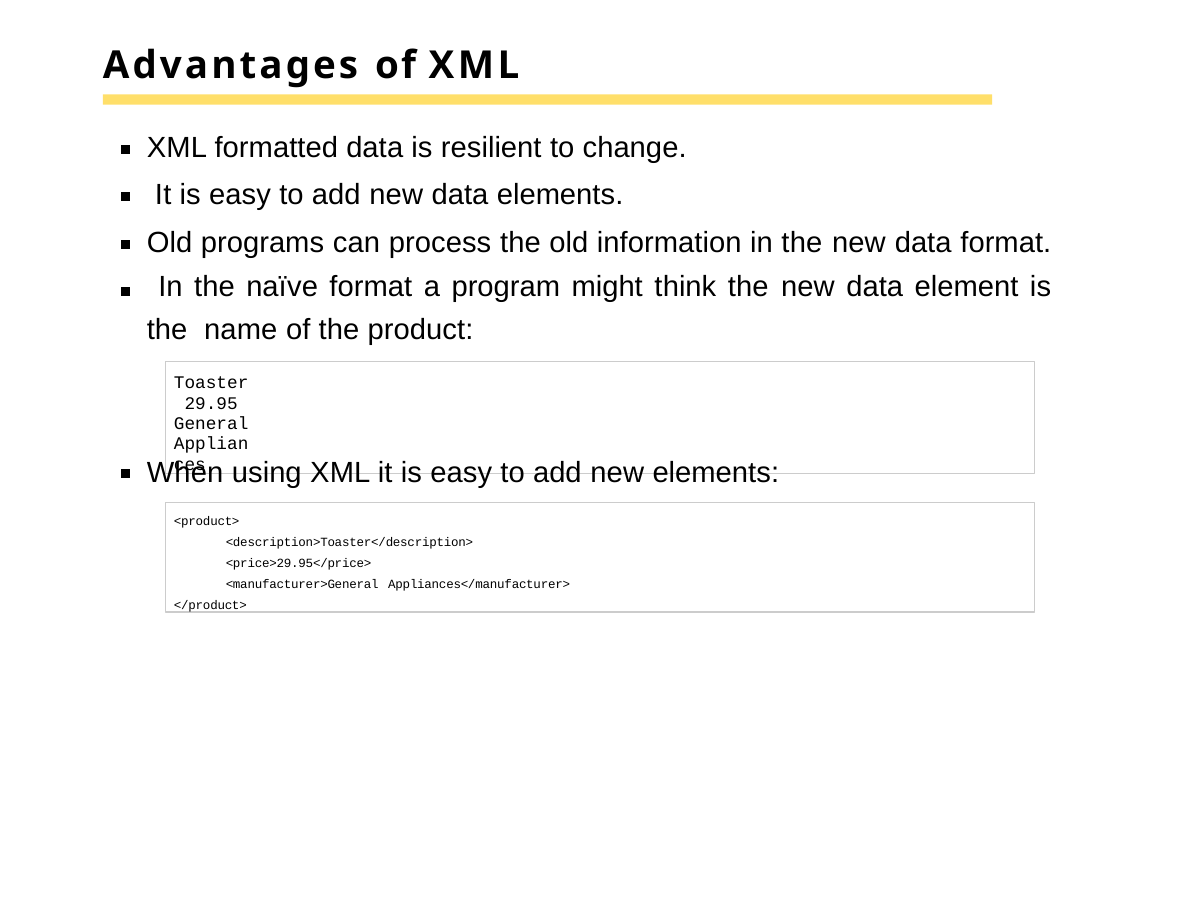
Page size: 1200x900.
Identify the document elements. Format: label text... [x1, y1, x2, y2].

text_box <product> <description>Toaster</description> <price>29.95</price> <manufacturer>General Appliances</manufacturer> </product> [165, 502, 1035, 613]
text_box Toaster 29.95 General Appliances [165, 361, 1035, 474]
title Advantages of XML [100, 39, 1100, 191]
text_box When using XML it is easy to add new elements: [144, 453, 782, 489]
text_box XML formatted data is resilient to change. It is easy to add new data elements. Old programs can process the old information in the new data format. In the naïve format a program might think the new data element is the name of the product: [144, 116, 1053, 346]
